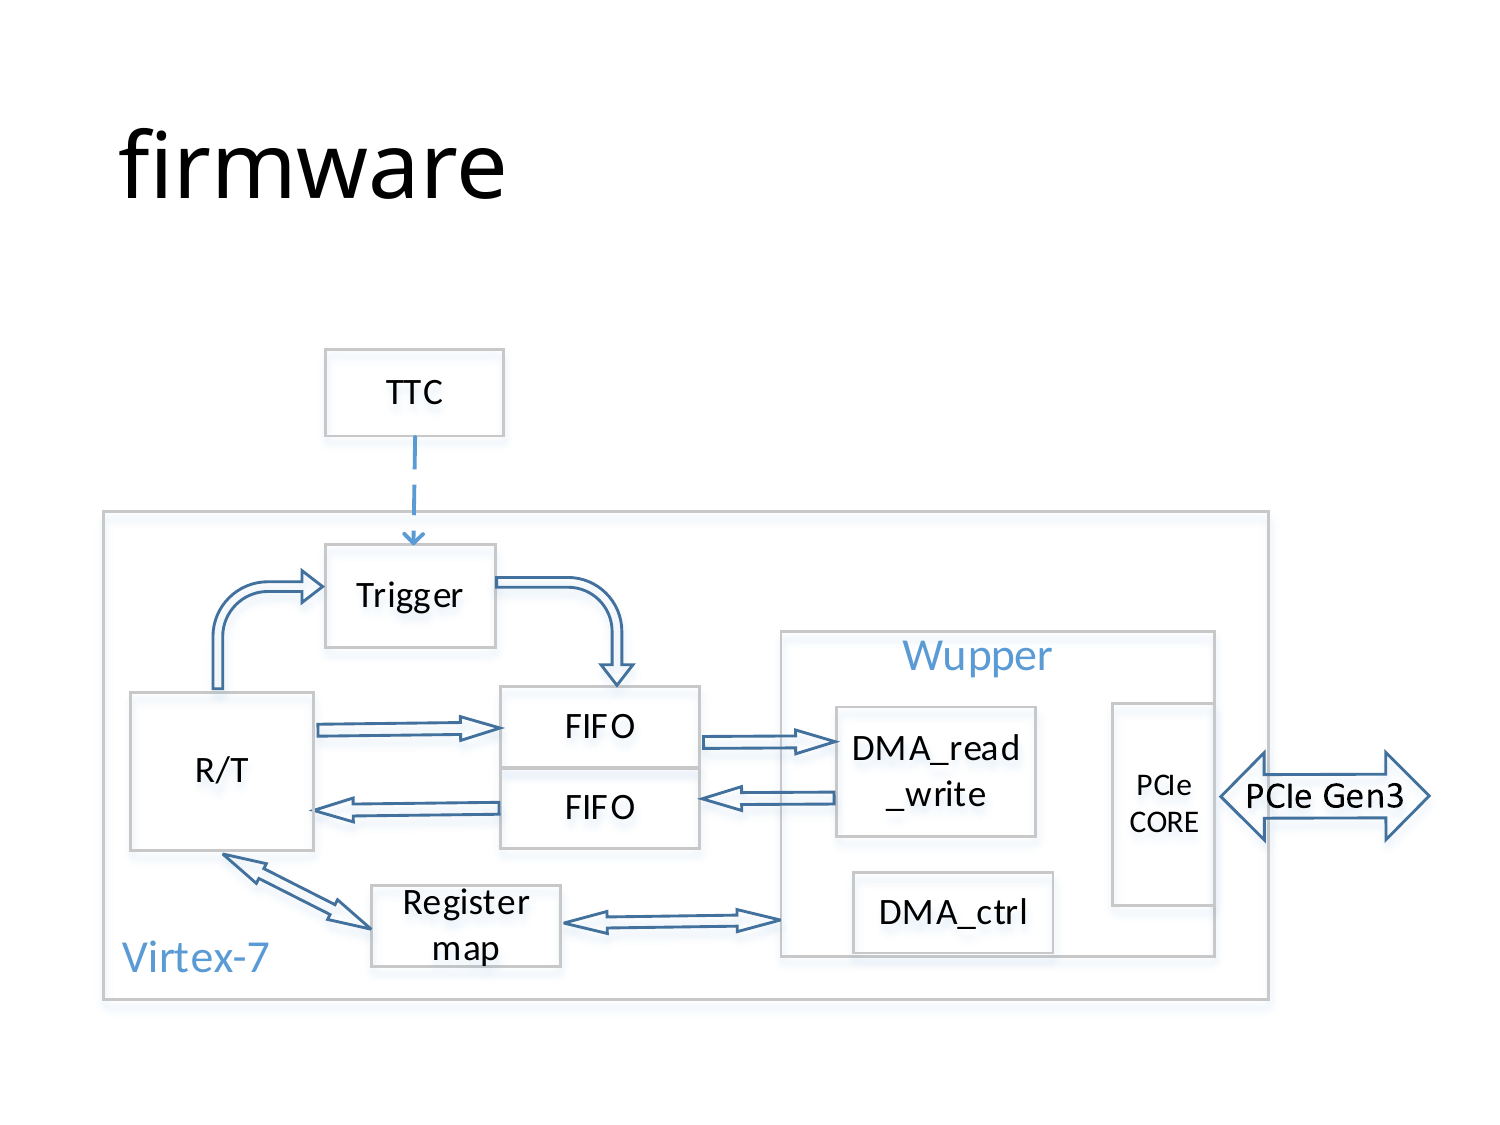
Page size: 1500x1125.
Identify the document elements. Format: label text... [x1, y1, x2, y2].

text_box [87, 339, 1445, 1020]
title firmware [103, 59, 1397, 278]
